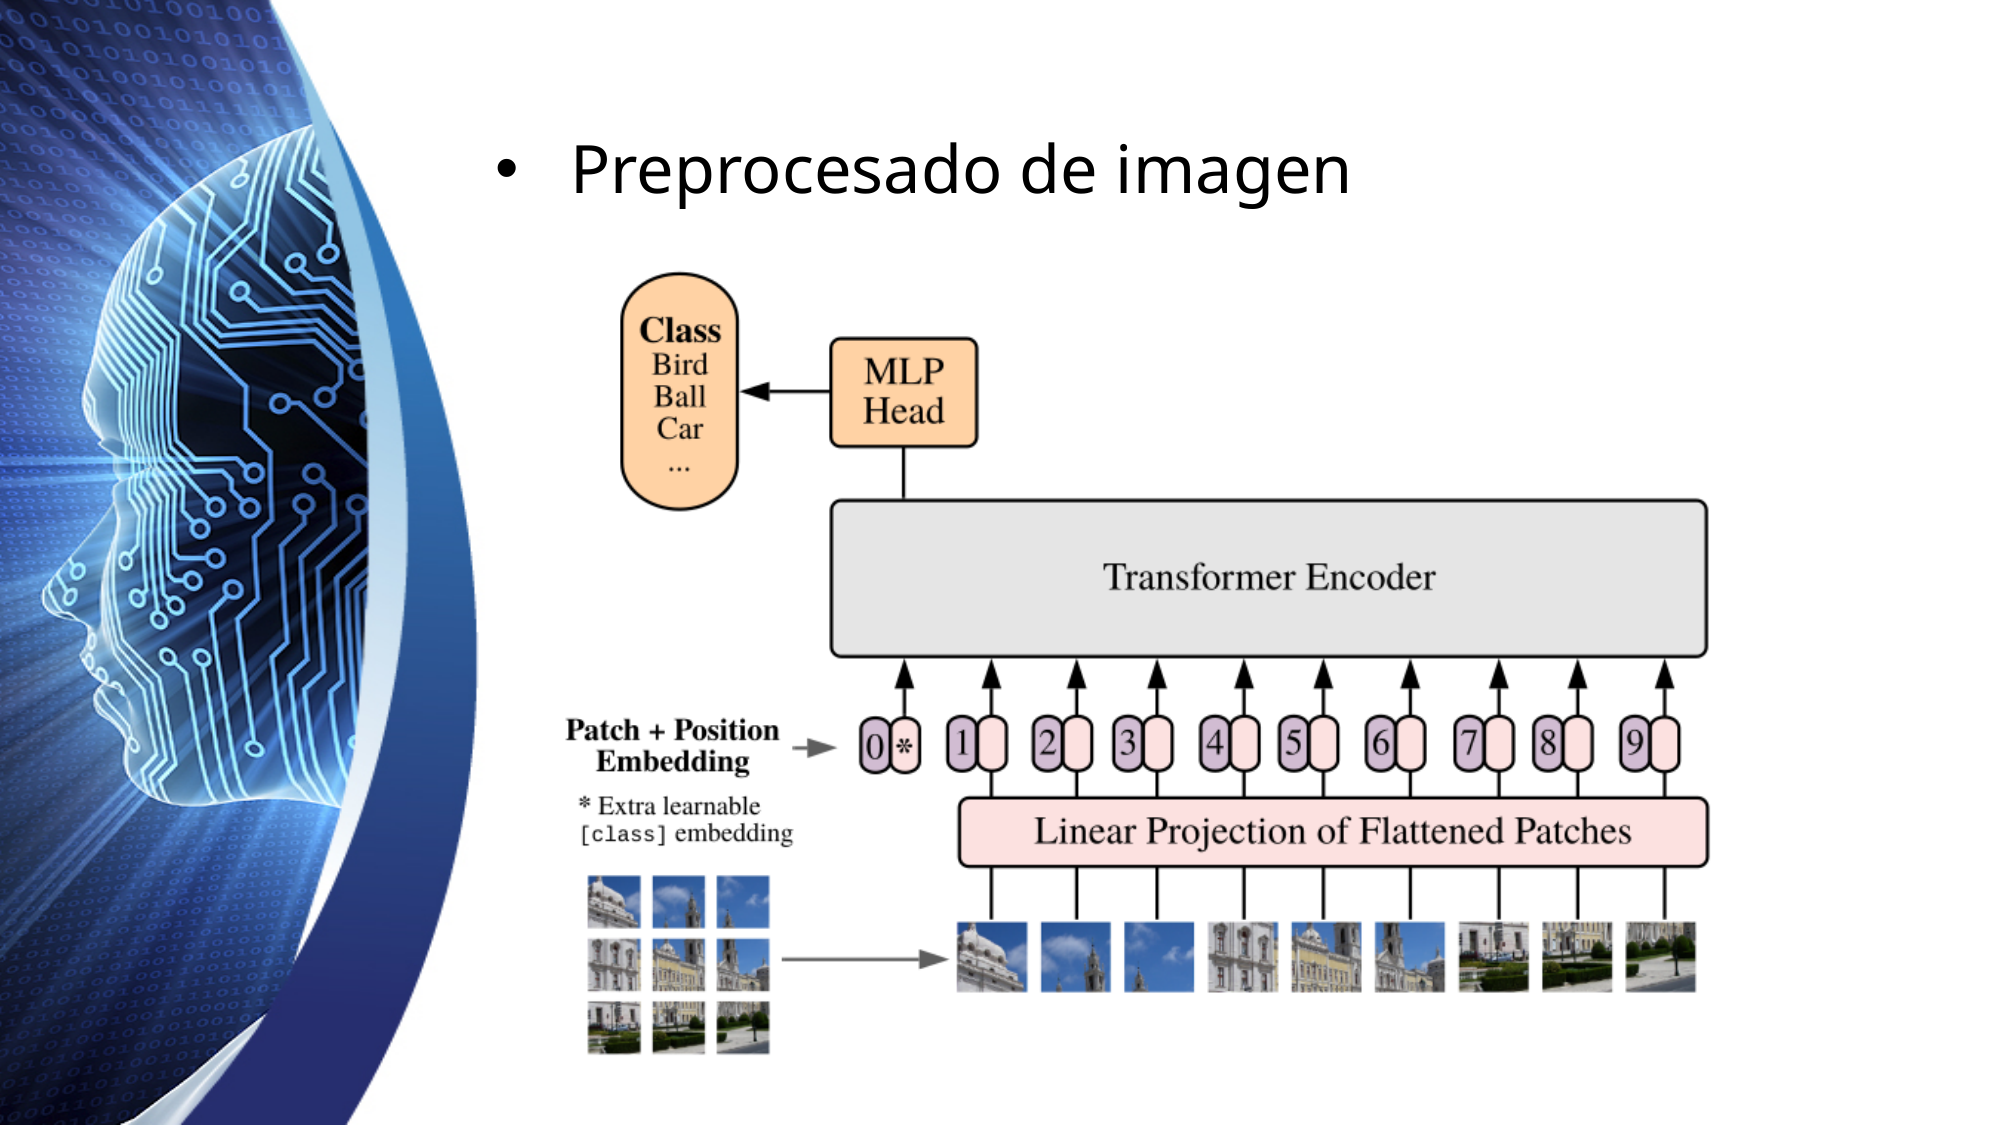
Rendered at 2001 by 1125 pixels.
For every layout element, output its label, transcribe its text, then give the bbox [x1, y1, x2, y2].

picture [0, 0, 2001, 1125]
title Preprocesado de imagen [480, 125, 1882, 209]
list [535, 259, 1723, 1067]
